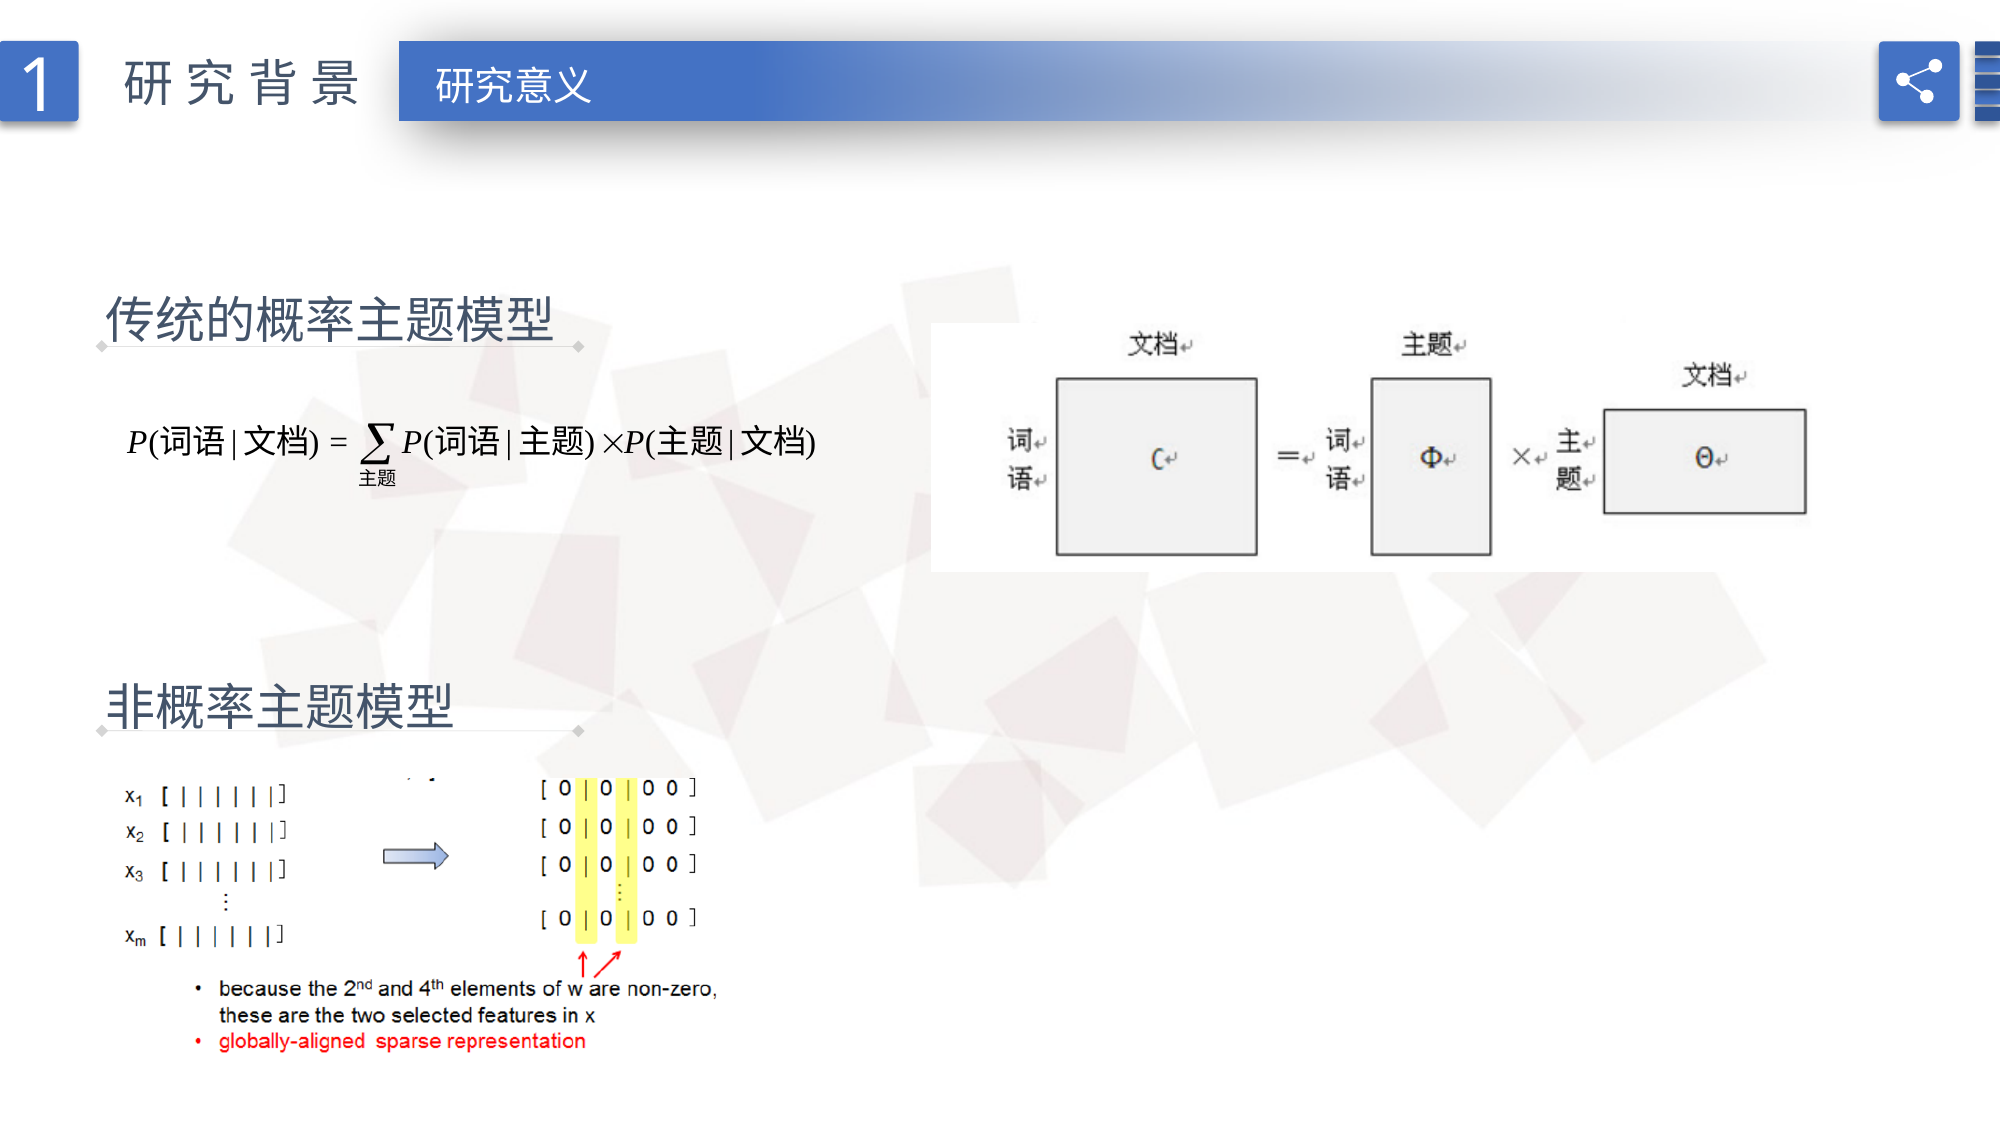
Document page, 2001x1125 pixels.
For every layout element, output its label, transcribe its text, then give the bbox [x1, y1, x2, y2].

text_box 非概率主题模型 [90, 649, 471, 743]
text_box 1 [0, 39, 80, 123]
text_box 传统的概率主题模型 [90, 263, 571, 357]
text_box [1878, 41, 2000, 121]
text_box [399, 40, 2000, 122]
text_box 研究意义 [420, 53, 609, 116]
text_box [122, 420, 823, 494]
picture [0, 0, 2001, 1125]
text_box 研究背景 [108, 43, 376, 119]
